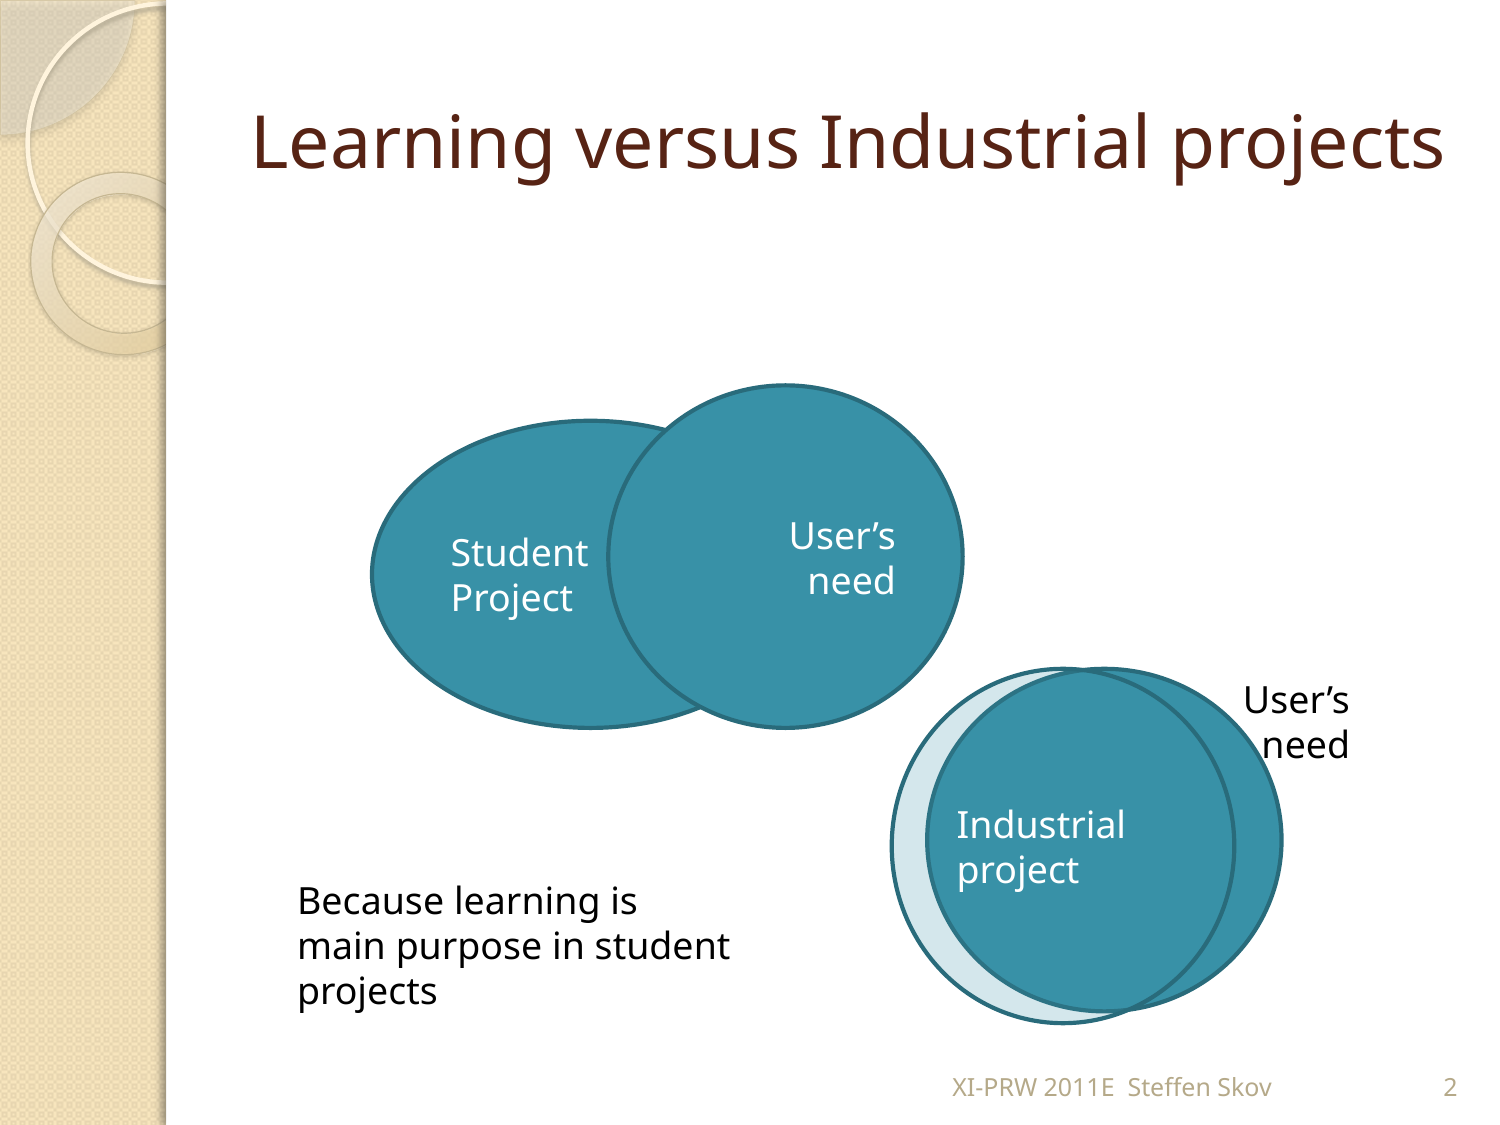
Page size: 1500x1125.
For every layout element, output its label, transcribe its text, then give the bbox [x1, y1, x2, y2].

text_box User’s need [606, 383, 965, 731]
text_box User’s need [1228, 668, 1365, 774]
title Learning versus Industrial projects [235, 45, 1466, 233]
slide_number 2 [1413, 1034, 1488, 1113]
text_box Because learning is main purpose in student projects [282, 869, 746, 1020]
footer XI-PRW 2011E Steffen Skov [937, 1034, 1413, 1113]
text_box [1084, 666, 1284, 1012]
text_box Student Project [369, 418, 699, 731]
text_box Industrial project [889, 666, 1237, 1026]
